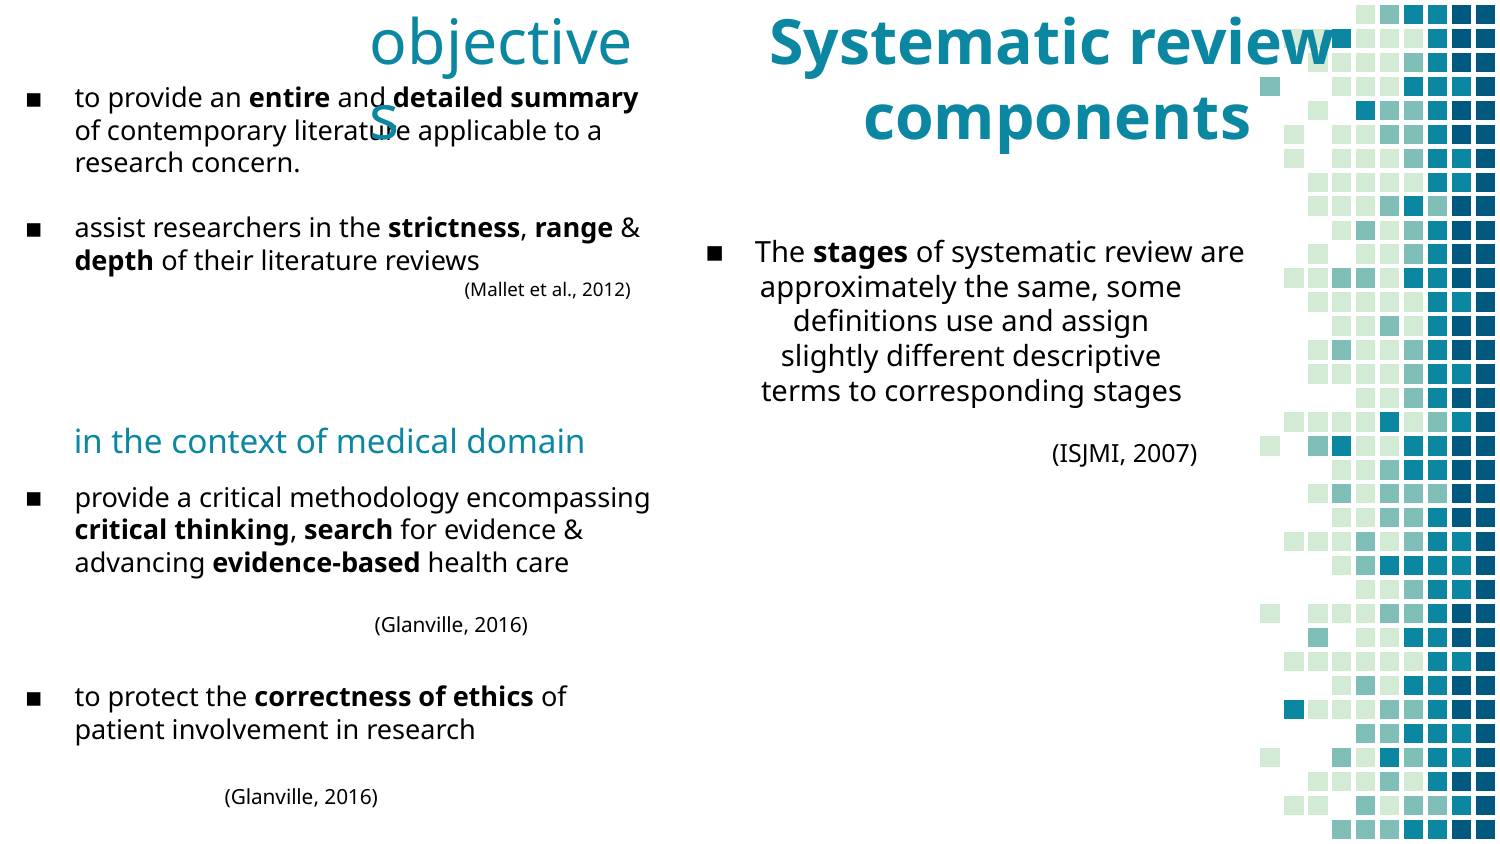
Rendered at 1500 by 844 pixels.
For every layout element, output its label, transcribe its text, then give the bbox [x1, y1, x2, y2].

title Systematic review components [705, 26, 1409, 167]
list to provide an entire and detailed summary of contemporary literature applicable to a research concern. assist researchers in the strictness, range & depth of their literature reviews (Mallet et al., 2012) provide a critical methodology encompassing critical thinking, search for evidence & advancing evidence-based health care (Glanville, 2016) to protect the correctness of ethics of patient involvement in research (Glanville, 2016) [0, 65, 671, 844]
text_box in the context of medical domain [58, 426, 792, 479]
list The stages of systematic review are approximately the same, some definitions use and assign slightly different descriptive terms to corresponding stages (ISJMI, 2007) [615, 157, 1310, 844]
text_box objectives [355, 13, 671, 66]
